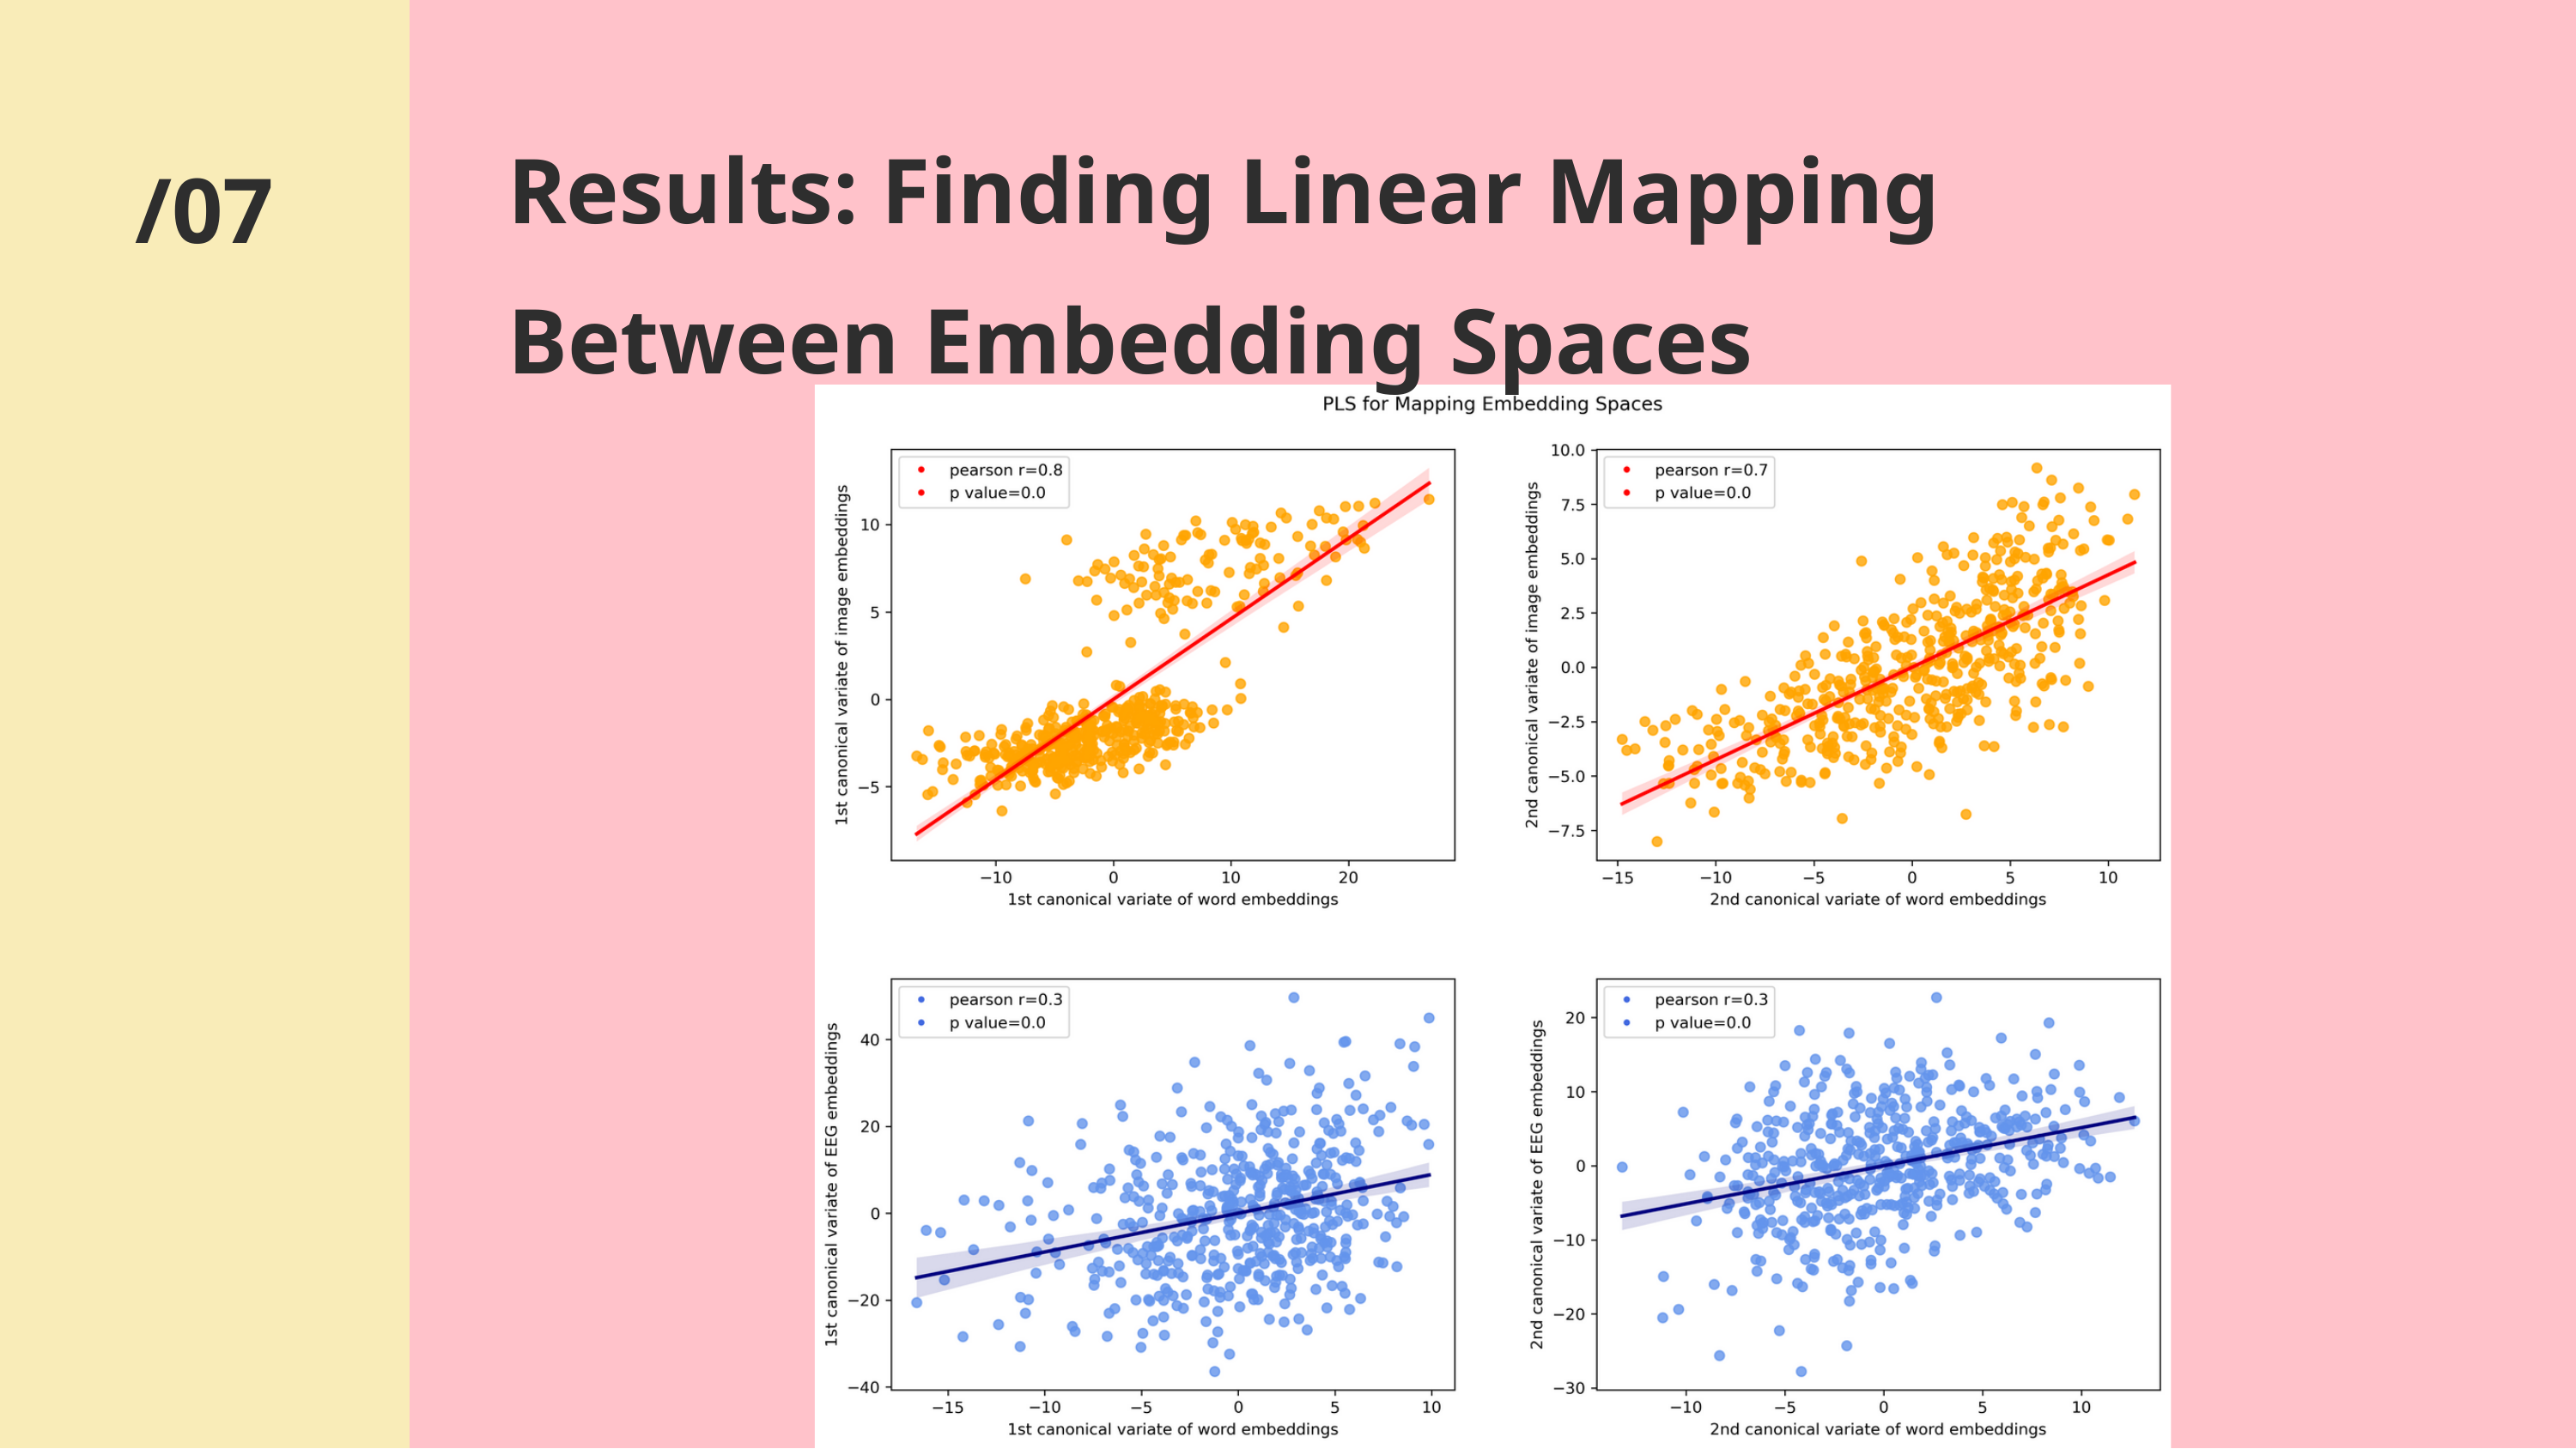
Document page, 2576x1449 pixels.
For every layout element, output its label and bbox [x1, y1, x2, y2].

text_box [0, 0, 404, 1449]
text_box [409, 0, 2576, 1449]
